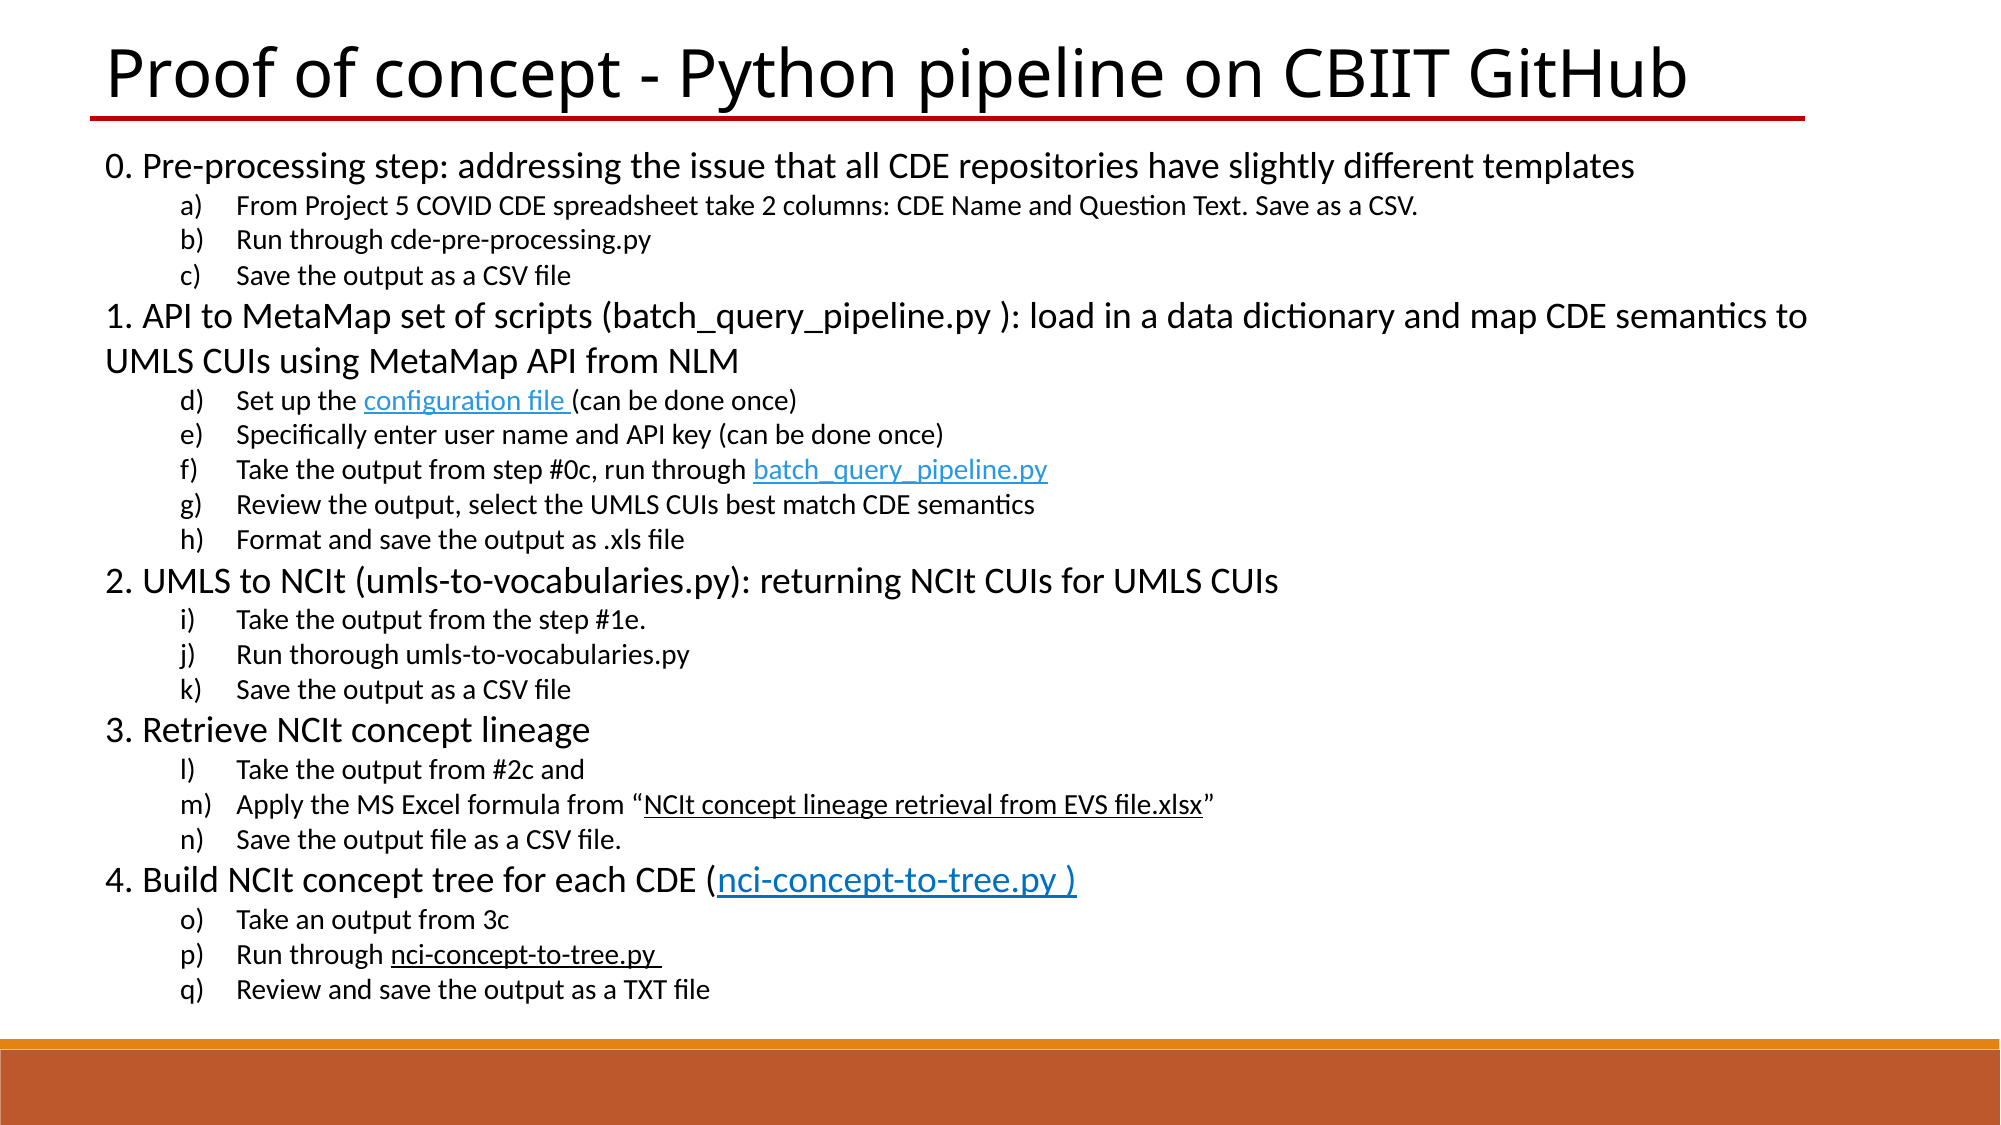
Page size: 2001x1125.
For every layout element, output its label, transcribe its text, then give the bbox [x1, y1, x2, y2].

text_box 0. Pre-processing step: addressing the issue that all CDE repositories have slightly different templates From Project 5 COVID CDE spreadsheet take 2 columns: CDE Name and Question Text. Save as a CSV. Run through cde-pre-processing.py Save the output as a CSV file 1. API to MetaMap set of scripts (batch_query_pipeline.py ): load in a data dictionary and map CDE semantics to UMLS CUIs using MetaMap API from NLM Set up the configuration file (can be done once) Specifically enter user name and API key (can be done once) Take the output from step #0c, run through batch_query_pipeline.py Review the output, select the UMLS CUIs best match CDE semantics Format and save the output as .xls file 2. UMLS to NCIt (umls-to-vocabularies.py): returning NCIt CUIs for UMLS CUIs Take the output from the step #1e. Run thorough umls-to-vocabularies.py Save the output as a CSV file 3. Retrieve NCIt concept lineage Take the output from #2c and Apply the MS Excel formula from “NCIt concept lineage retrieval from EVS file.xlsx” Save the output file as a CSV file. 4. Build NCIt concept tree for each CDE (nci-concept-to-tree.py ) Take an output from 3c Run through nci-concept-to-tree.py Review and save the output as a TXT file [90, 133, 1855, 1013]
text_box Proof of concept - Python pipeline on CBIIT GitHub [90, 26, 1741, 116]
